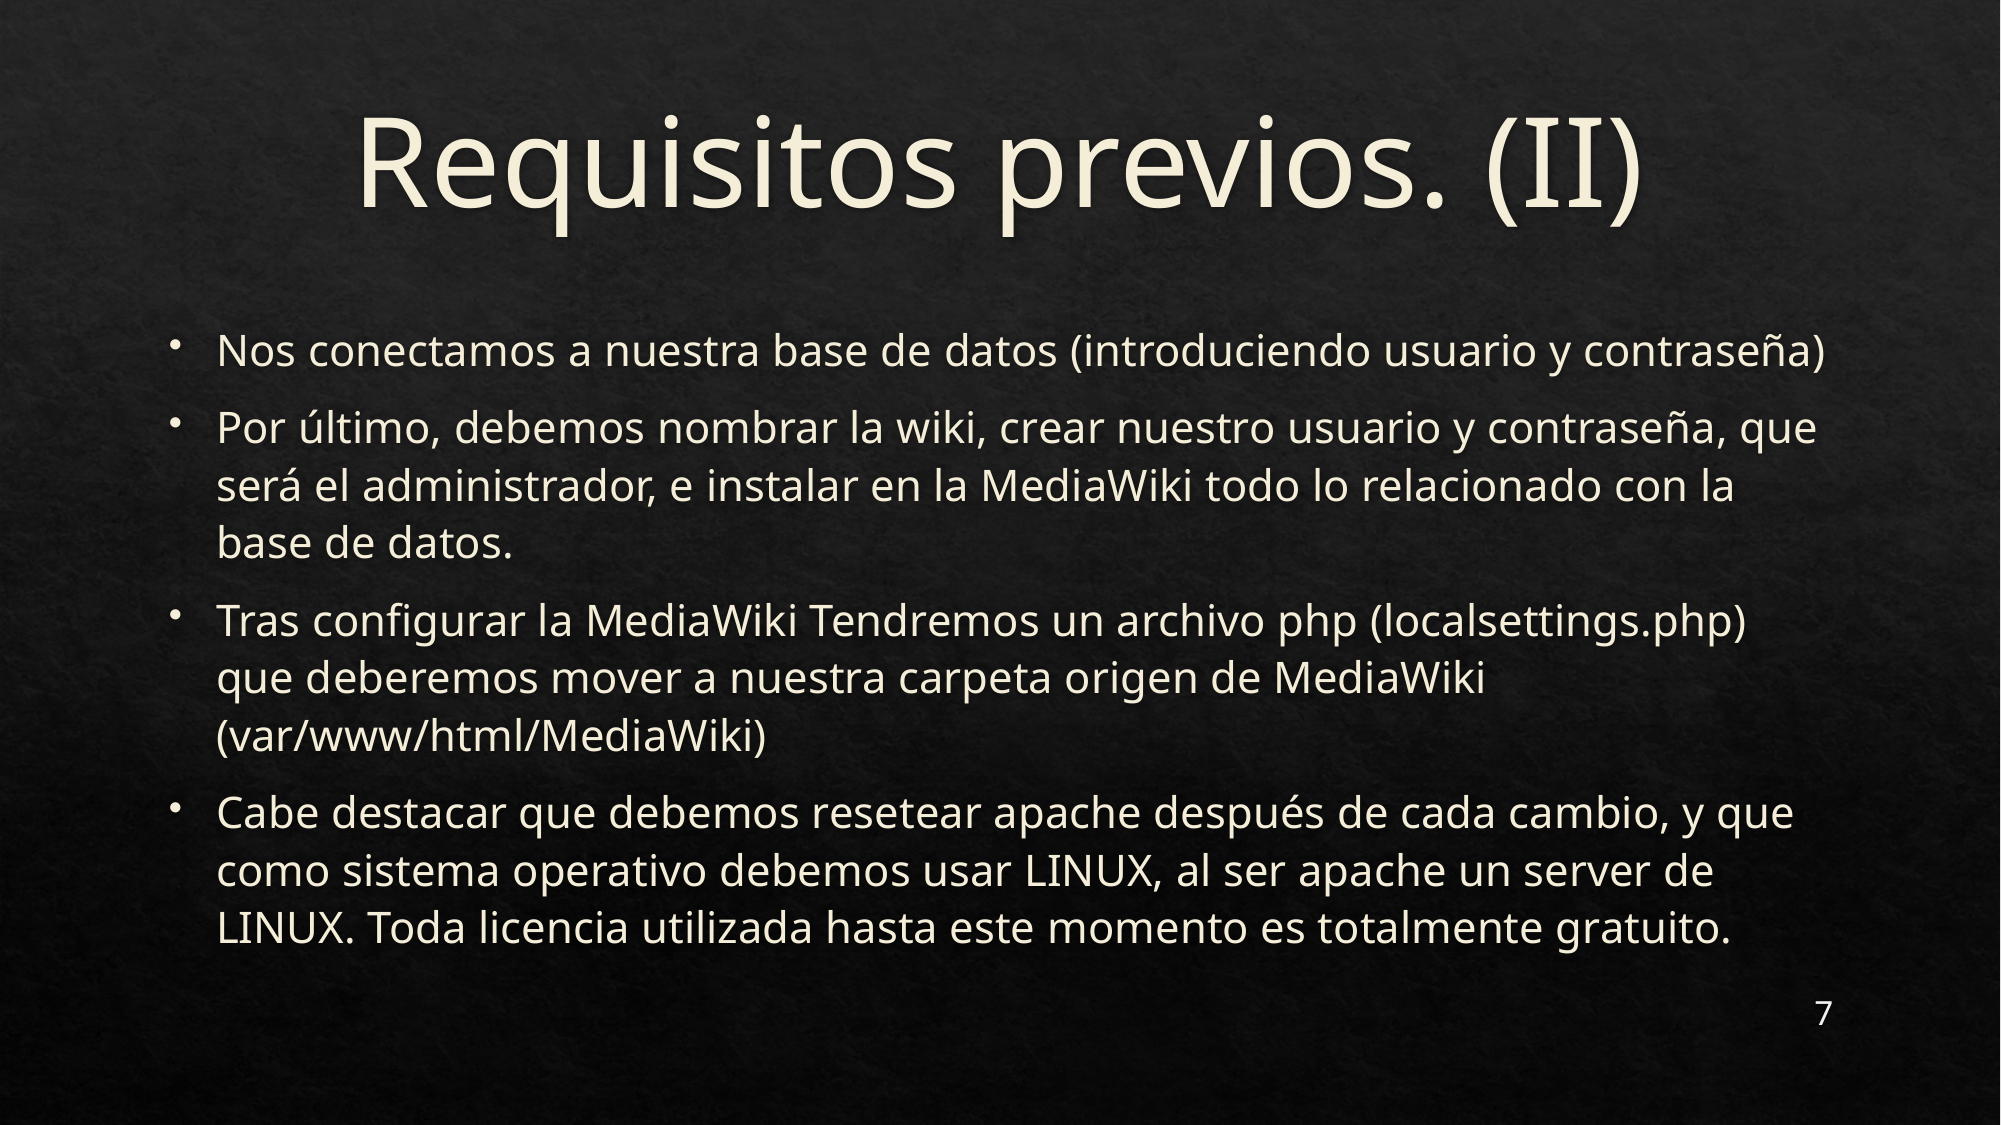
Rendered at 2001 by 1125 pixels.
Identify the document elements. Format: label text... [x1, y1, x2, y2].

list Nos conectamos a nuestra base de datos (introduciendo usuario y contraseña) Por último, debemos nombrar la wiki, crear nuestro usuario y contraseña, que será el administrador, e instalar en la MediaWiki todo lo relacionado con la base de datos. Tras configurar la MediaWiki Tendremos un archivo php (localsettings.php) que deberemos mover a nuestra carpeta origen de MediaWiki (var/www/html/MediaWiki) Cabe destacar que debemos resetear apache después de cada cambio, y que como sistema operativo debemos usar LINUX, al ser apache un server de LINUX. Toda licencia utilizada hasta este momento es totalmente gratuito. [149, 309, 1849, 1014]
title Requisitos previos. (II) [149, 63, 1849, 270]
slide_number 7 [1724, 984, 1849, 1045]
